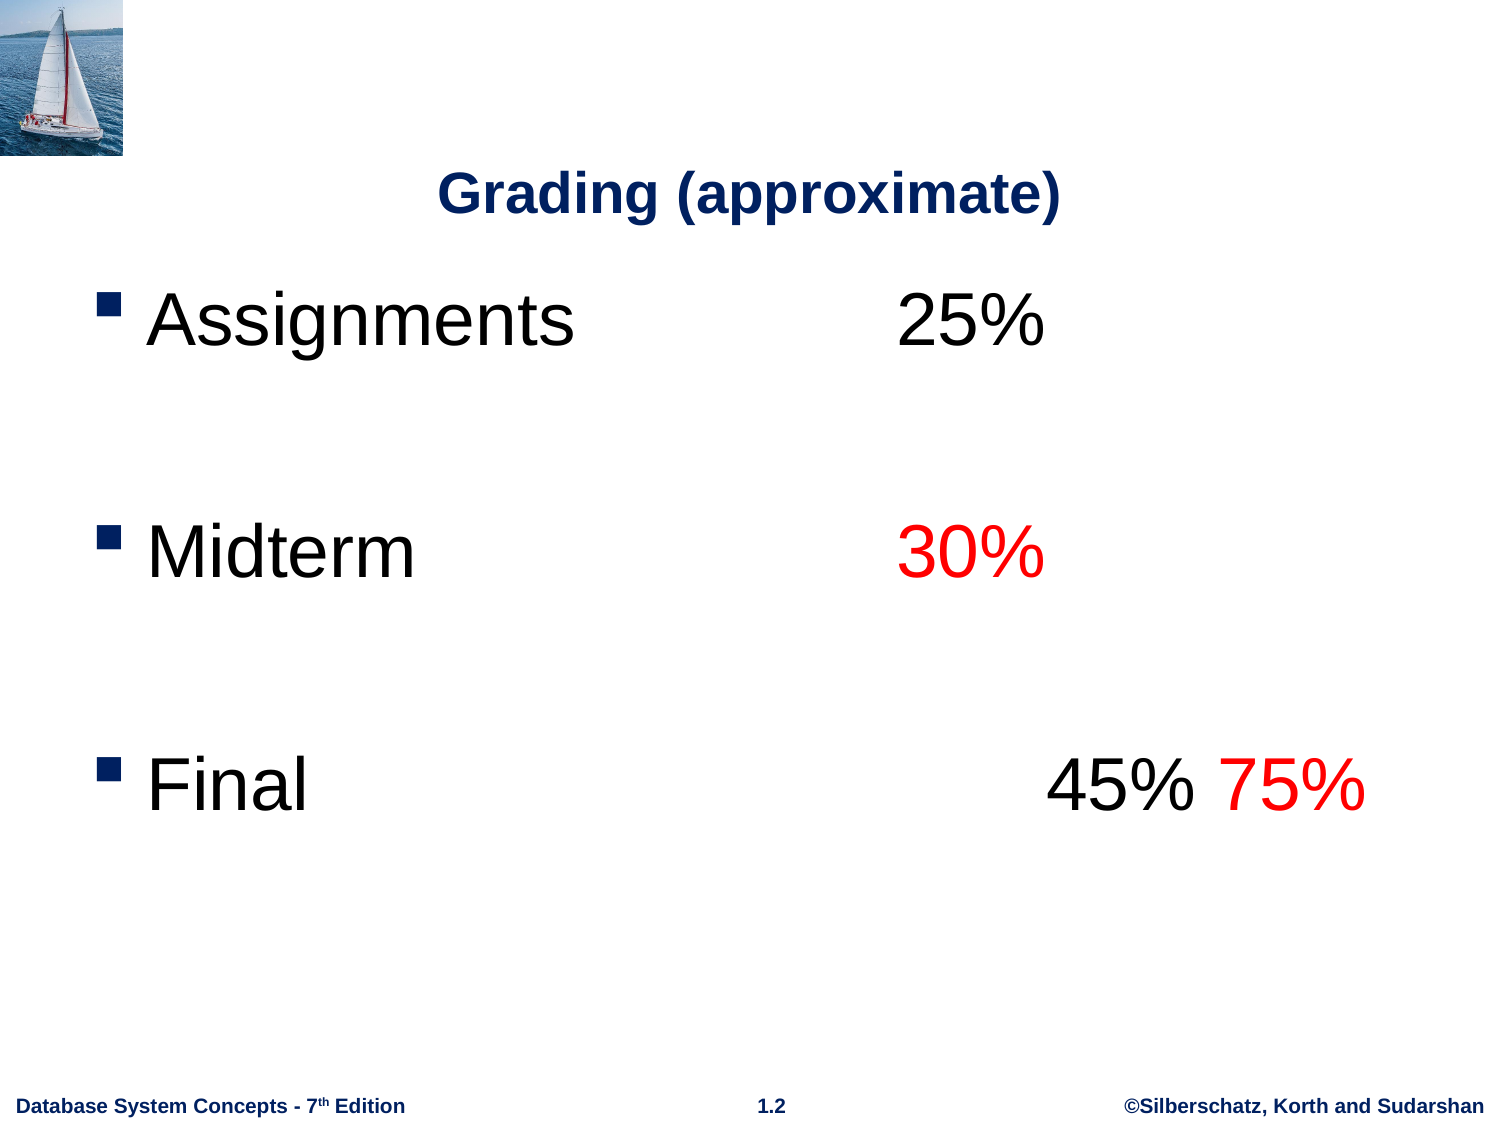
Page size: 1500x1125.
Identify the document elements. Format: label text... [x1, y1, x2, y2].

title Grading (approximate) [74, 44, 1426, 233]
list Assignments 25% Midterm 30% Final 45% 75% [75, 262, 1425, 1005]
picture [0, 0, 123, 156]
